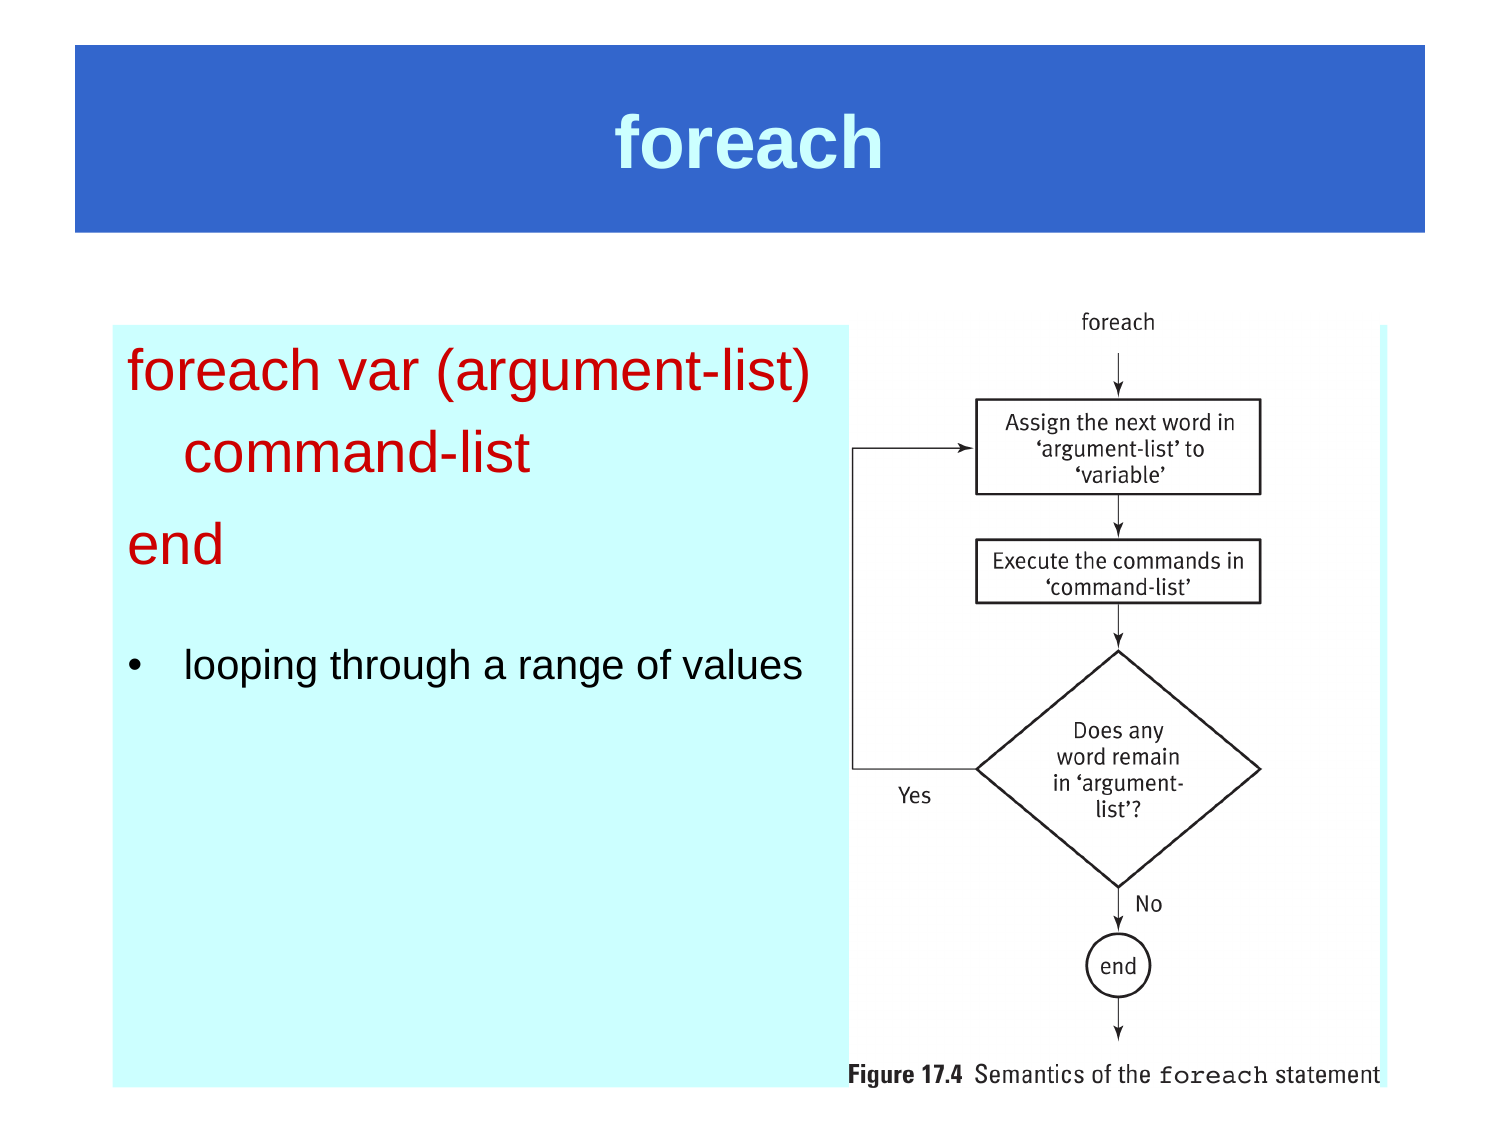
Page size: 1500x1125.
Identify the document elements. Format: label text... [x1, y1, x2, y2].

list foreach var (argument-list) command-list end looping through a range of values [112, 324, 844, 1088]
picture [849, 312, 1380, 1088]
list foreach var (argument-list) command-list end looping through a range of values [1383, 324, 1388, 1088]
title foreach [75, 45, 1425, 233]
